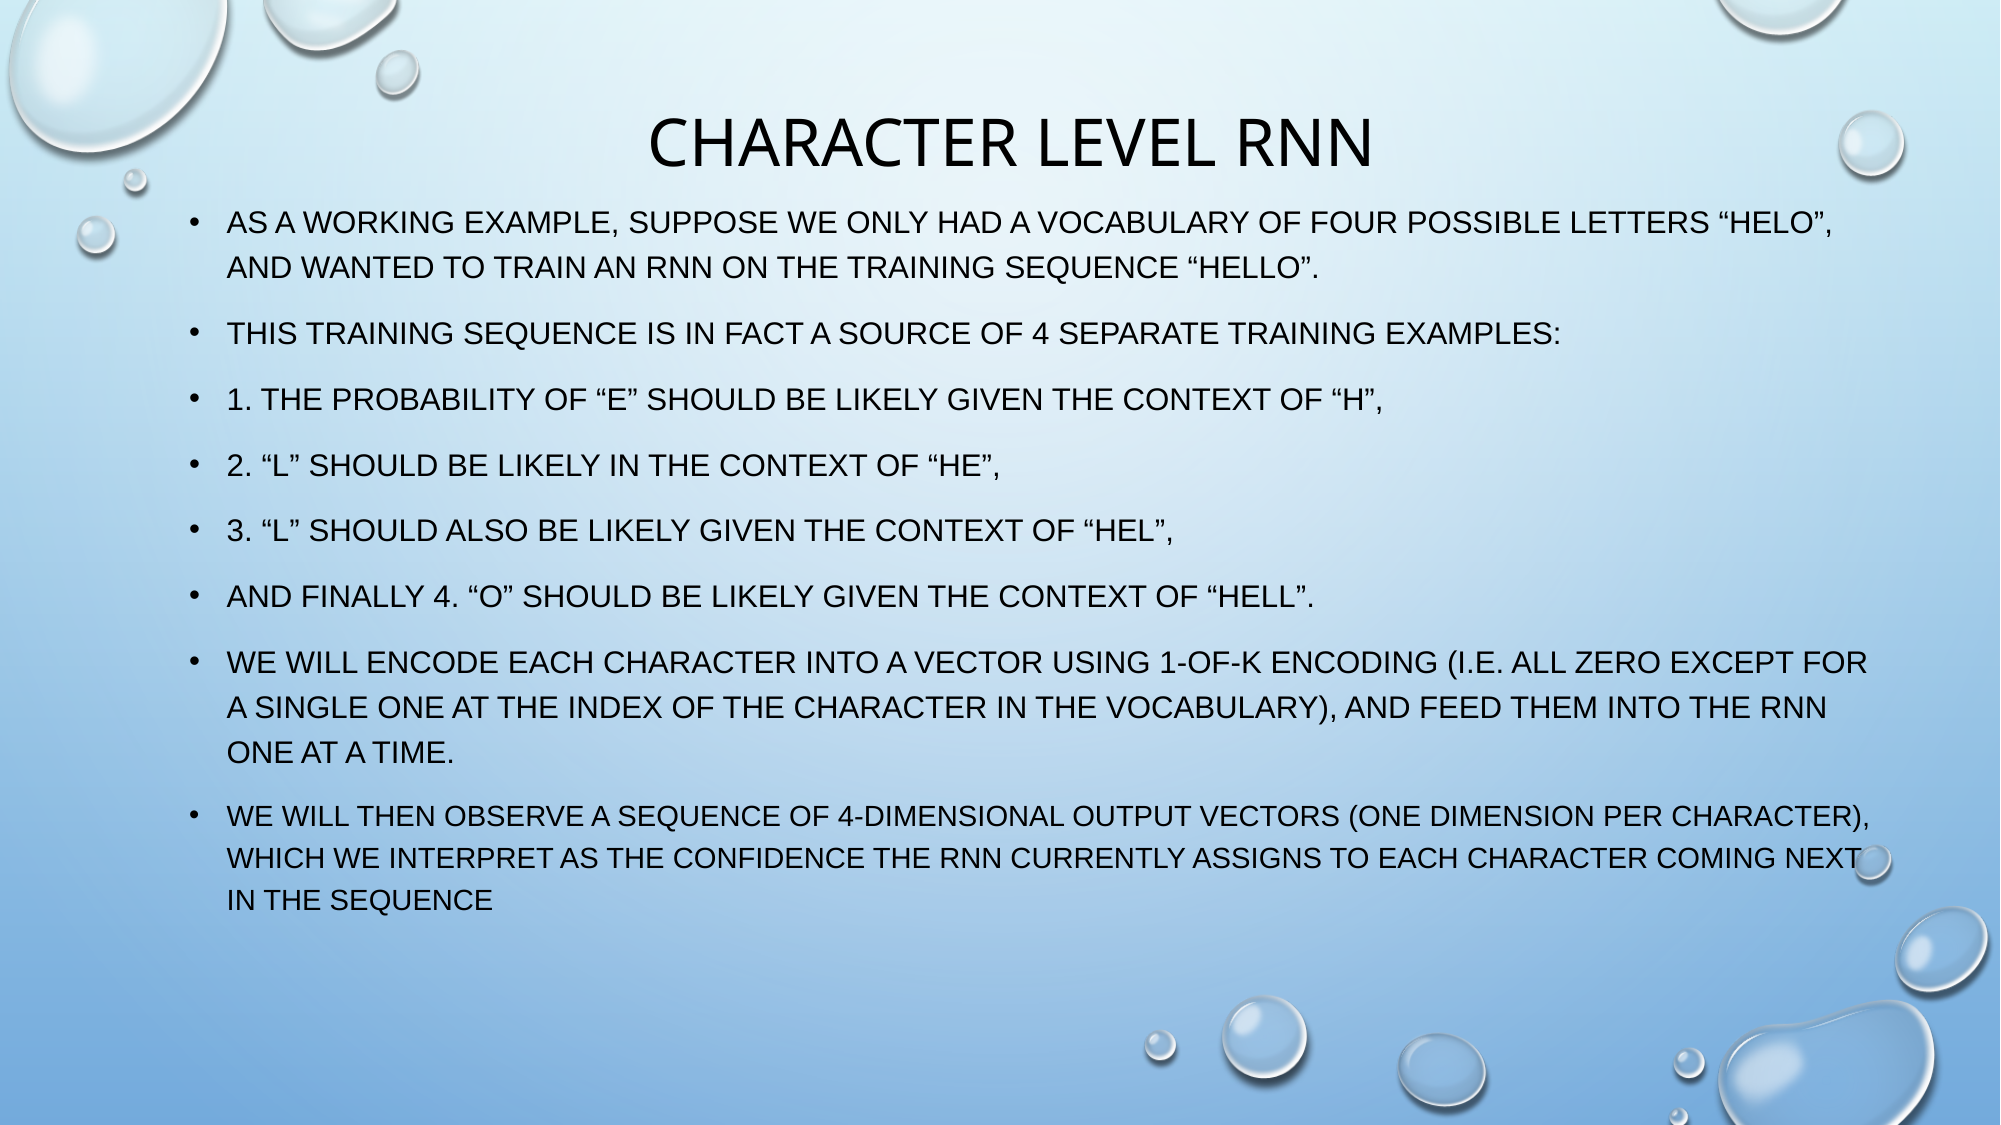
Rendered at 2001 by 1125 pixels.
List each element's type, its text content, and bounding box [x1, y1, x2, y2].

title Character level rnn [174, 101, 1851, 187]
list As a working example, suppose we only had a vocabulary of four possible letters “helo”, and wanted to train an RNN on the training sequence “hello”. This training sequence is in fact a source of 4 separate training examples: 1. The probability of “e” should be likely given the context of “h”, 2. “l” should be likely in the context of “he”, 3. “l” should also be likely given the context of “hel”, and finally 4. “o” should be likely given the context of “hell”. we will encode each character into a vector using 1-of-k encoding (i.e. all zero except for a single one at the index of the character in the vocabulary), and feed them into the RNN one at a time. We will then observe a sequence of 4-dimensional output vectors (one dimension per character), which we interpret as the confidence the RNN currently assigns to each character coming next in the sequence [174, 187, 1899, 1069]
picture [0, 0, 2000, 1125]
